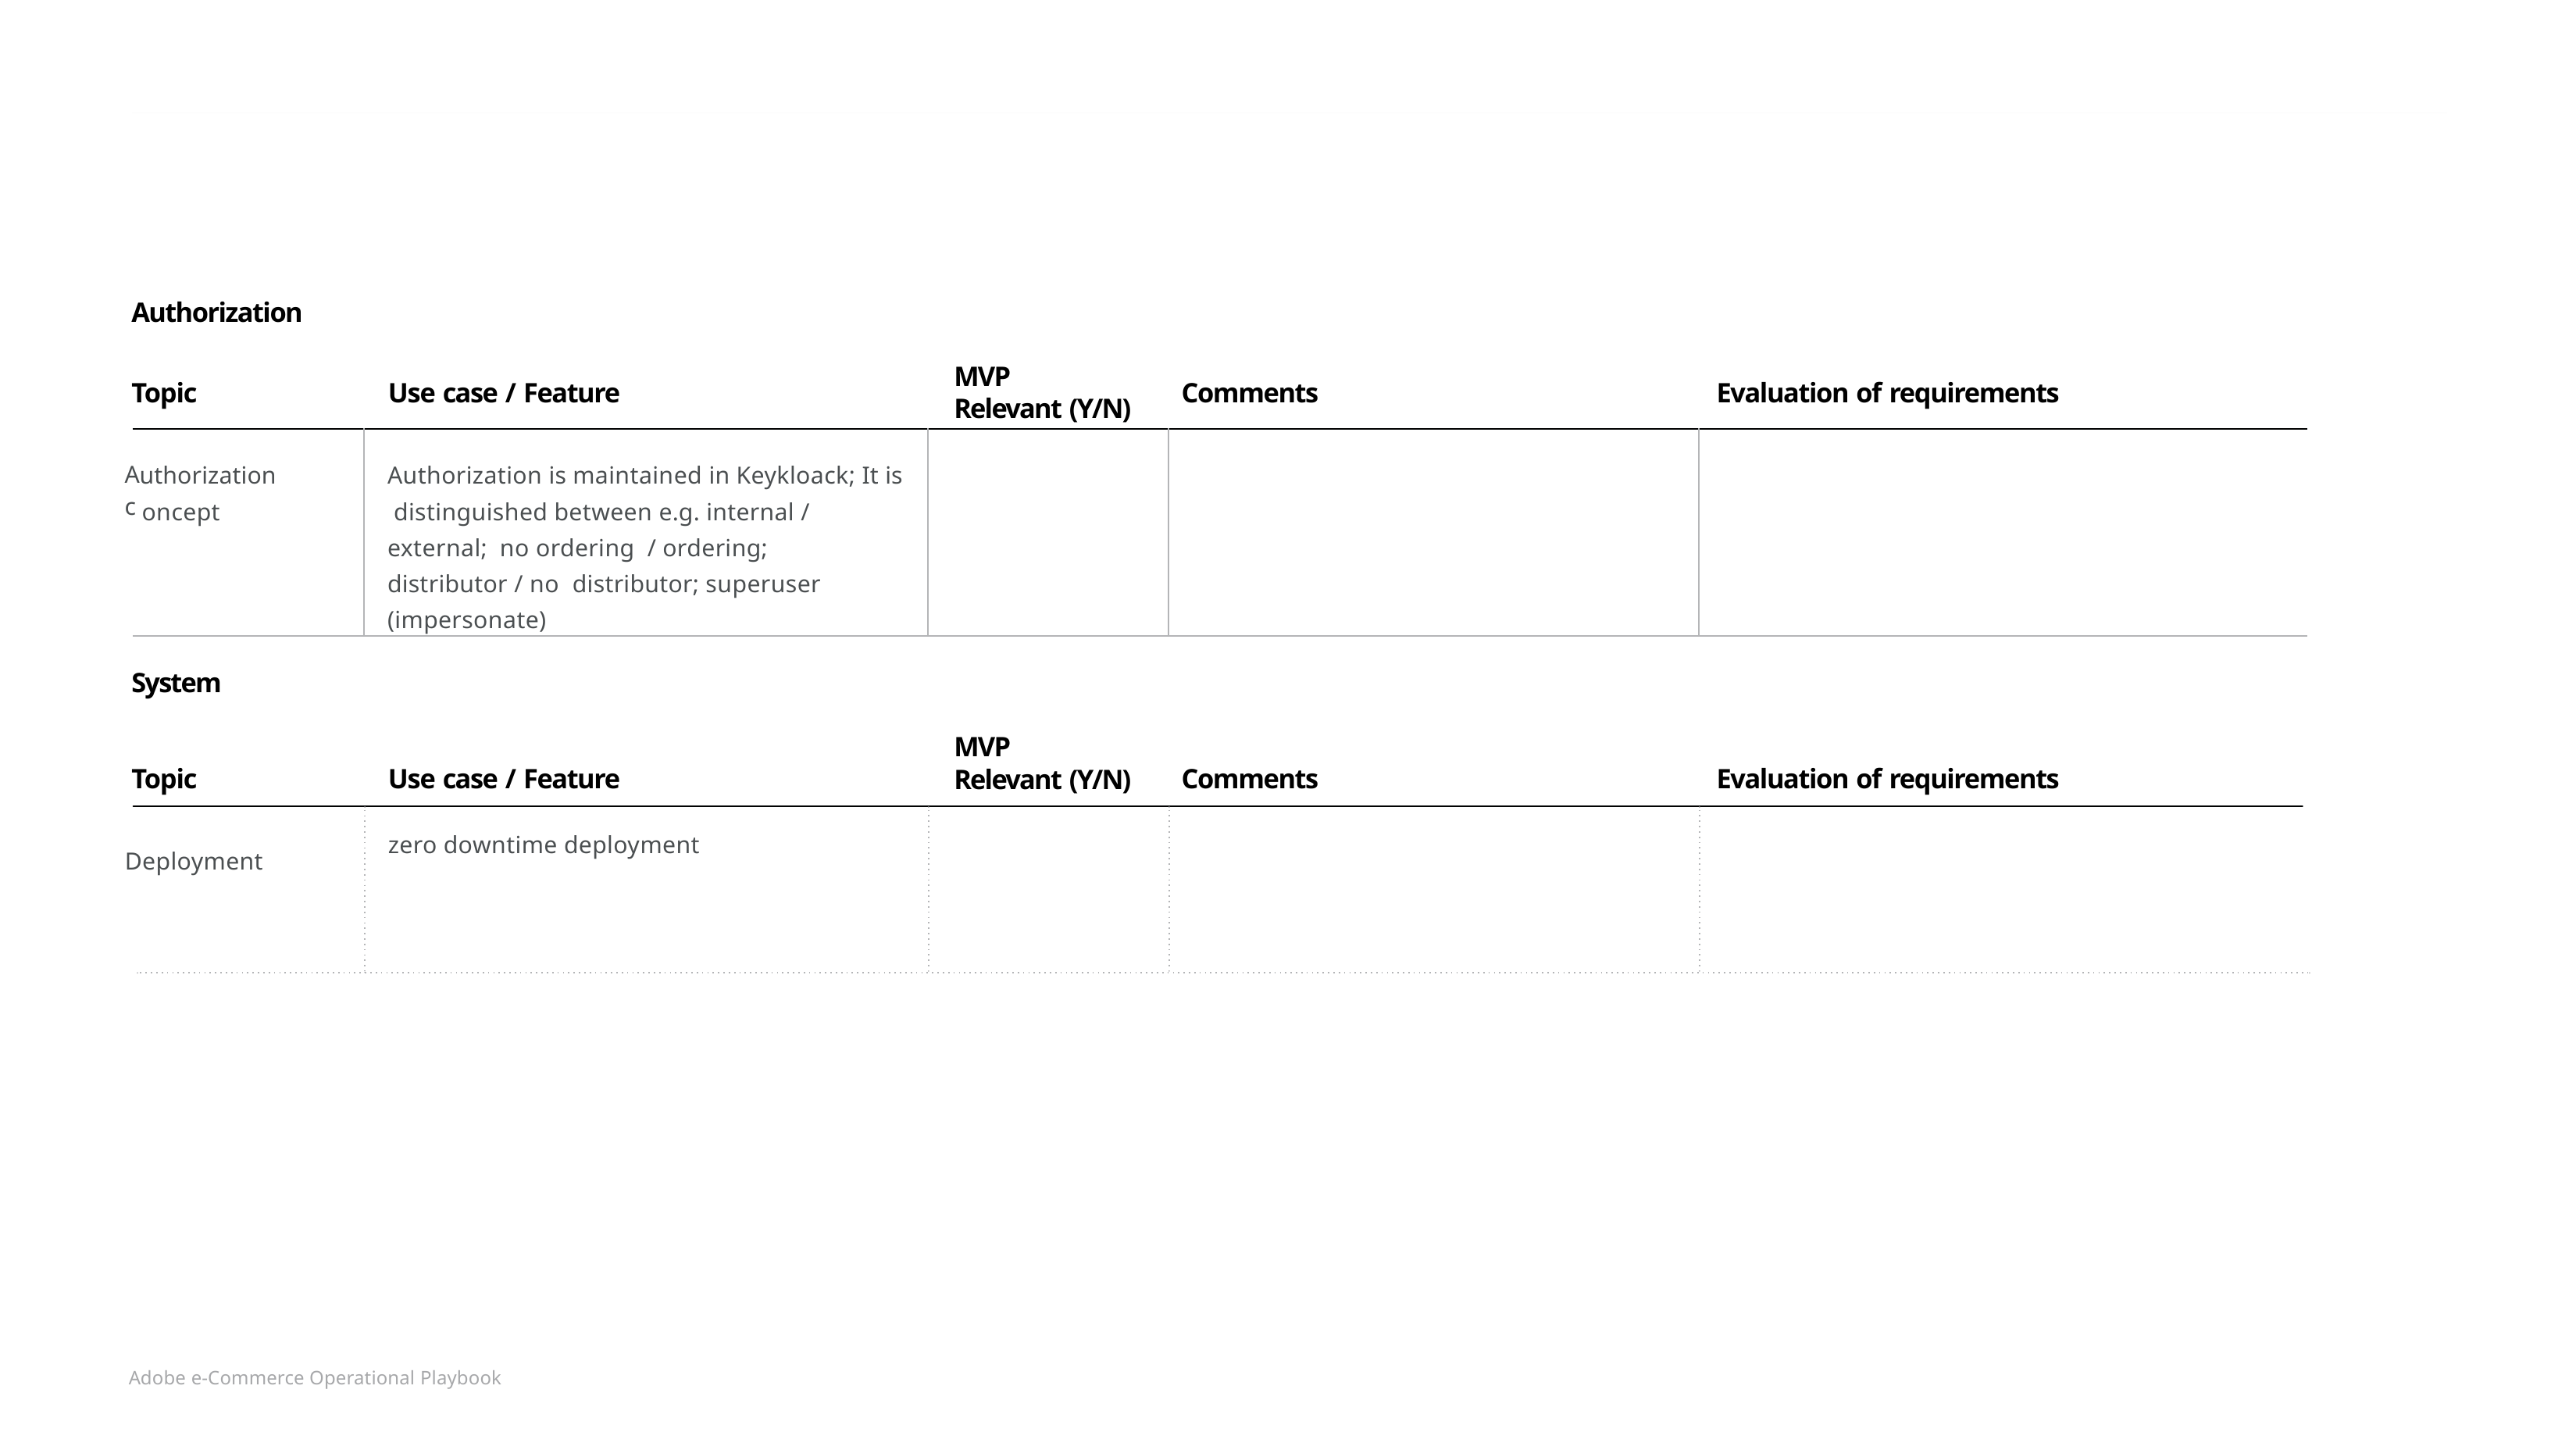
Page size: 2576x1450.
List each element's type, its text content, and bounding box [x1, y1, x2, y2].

text_box A c [123, 454, 142, 520]
footer Adobe e-Commerce Operational Playbook [127, 1362, 505, 1450]
text_box Evaluation of requirements [1714, 760, 2075, 795]
text_box Topic [130, 373, 203, 408]
text_box System [130, 663, 228, 698]
text_box Topic [130, 760, 203, 795]
text_box Comments [1179, 373, 1325, 408]
text_box MVP Relevant (Y/N) [952, 728, 1142, 795]
text_box Use case / Feature [386, 760, 629, 795]
table_header uthorization oncept [133, 430, 363, 635]
table_header Authorization is maintained in Keykloack; It is distinguished between e.g. internal / external; no ordering / ordering; distributor / no distributor; superuser (impersonate) [365, 430, 927, 635]
table_header [1169, 430, 1698, 635]
text_box Use case / Feature [386, 373, 629, 408]
text_box MVP Relevant (Y/N) [952, 358, 1142, 424]
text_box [132, 805, 2304, 973]
text_box Authorization [130, 293, 312, 327]
text_box Evaluation of requirements [1714, 373, 2075, 408]
text_box Comments [1179, 760, 1325, 795]
table_header [929, 430, 1168, 635]
text_box Deployment [123, 844, 127, 875]
table_header [1700, 430, 2307, 635]
